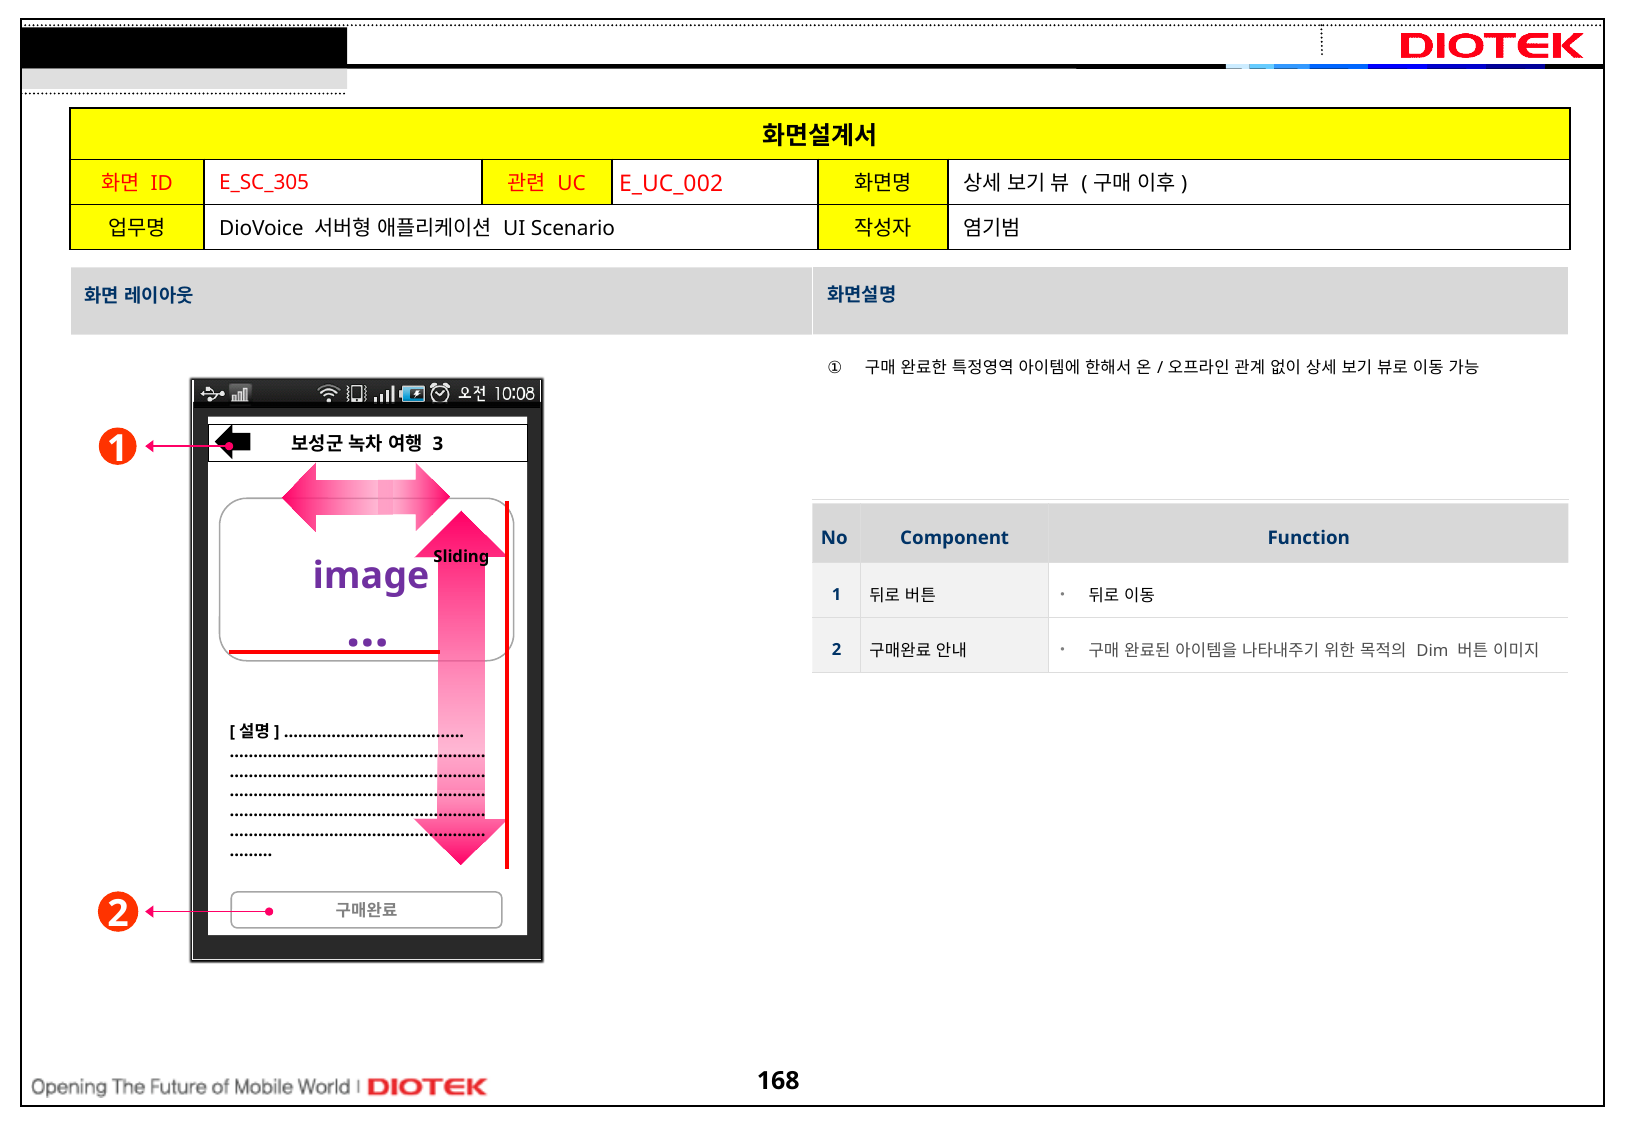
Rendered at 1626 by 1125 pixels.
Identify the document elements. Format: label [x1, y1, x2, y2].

table_cell [205, 160, 481, 204]
picture [1401, 33, 1584, 58]
table_cell [819, 205, 947, 249]
table_header [861, 503, 1048, 562]
text_box [228, 500, 508, 869]
table_header [1049, 503, 1568, 562]
table_cell [861, 563, 1048, 617]
table_cell [71, 160, 203, 204]
table_cell [613, 160, 817, 204]
text_box [98, 427, 137, 465]
table_header [71, 267, 812, 335]
text_box [97, 891, 139, 932]
table_header [813, 267, 1568, 334]
table_cell [813, 334, 1568, 499]
table_cell [949, 205, 1569, 249]
table_cell [949, 160, 1569, 204]
table_cell [205, 205, 817, 249]
picture [31, 1066, 508, 1098]
table_cell [71, 205, 203, 249]
picture [192, 380, 541, 960]
table_header [812, 503, 860, 562]
table_cell [861, 618, 1048, 672]
table_header [71, 109, 1569, 159]
table_cell [483, 160, 611, 204]
table_cell [1049, 618, 1568, 672]
table_cell [812, 563, 860, 617]
table_cell [819, 160, 947, 204]
table_cell [1049, 563, 1568, 617]
table_cell [812, 618, 860, 672]
